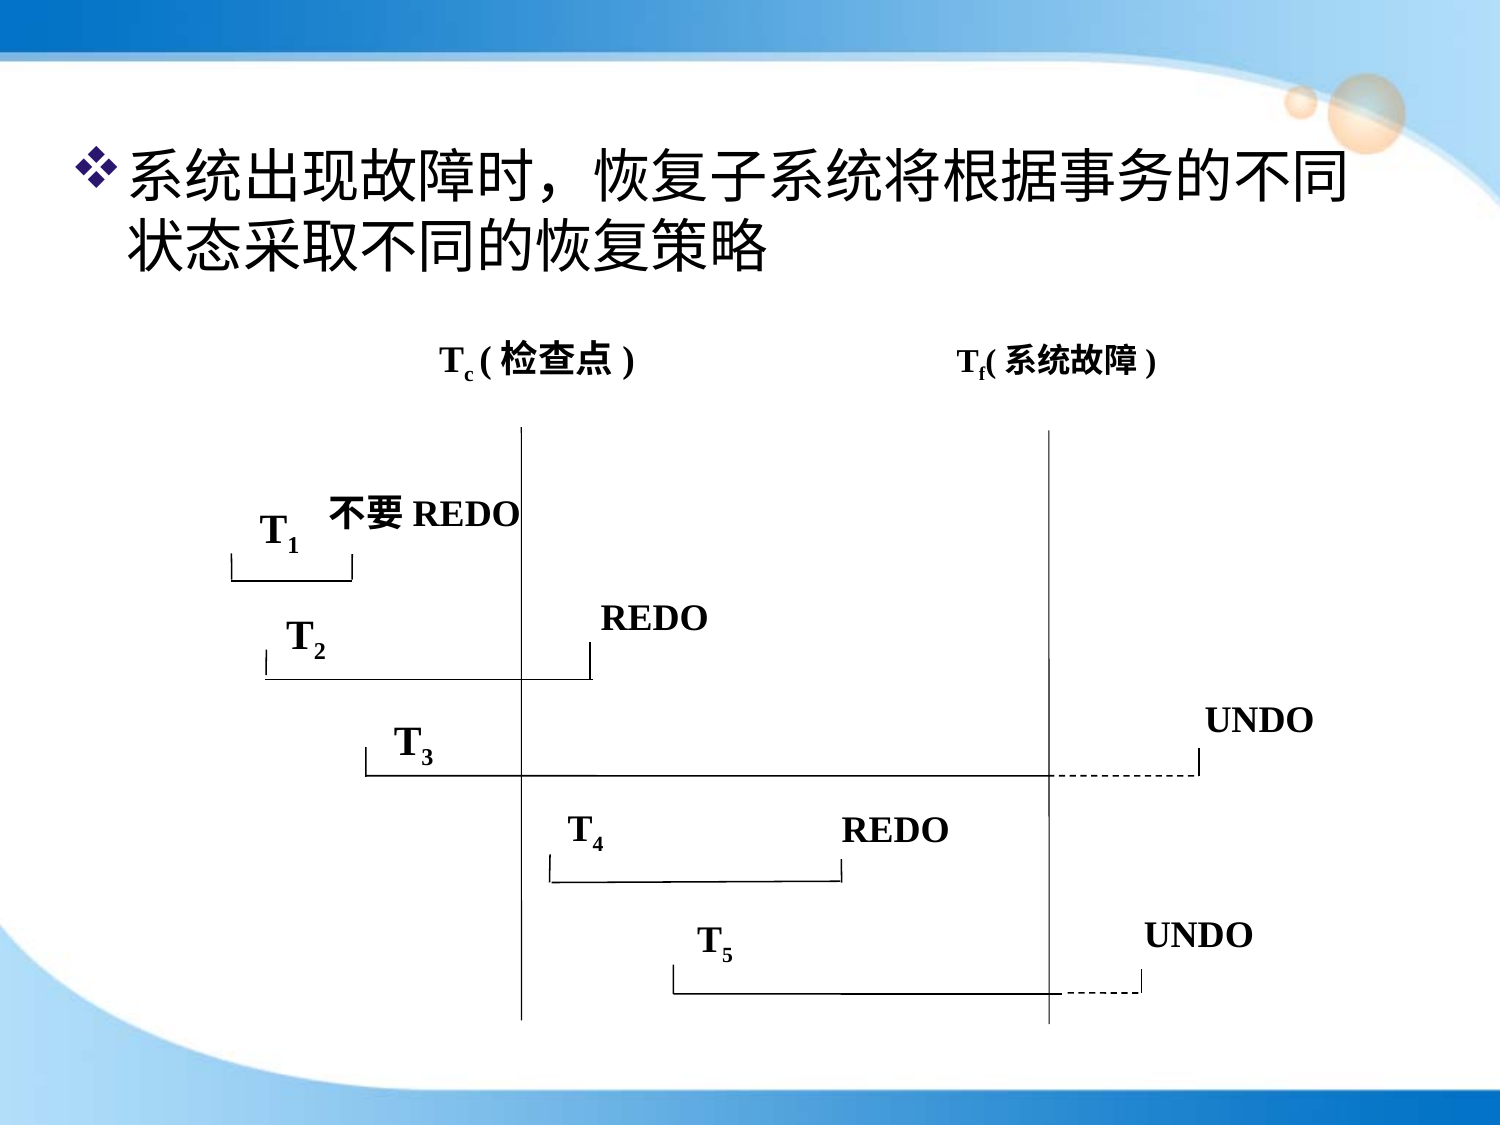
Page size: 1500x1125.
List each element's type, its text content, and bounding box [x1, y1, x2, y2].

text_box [231, 327, 1357, 1044]
picture [0, 0, 1500, 1125]
list 系统出现故障时，恢复子系统将根据事务的不同状态采取不同的恢复策略 [55, 131, 1406, 290]
